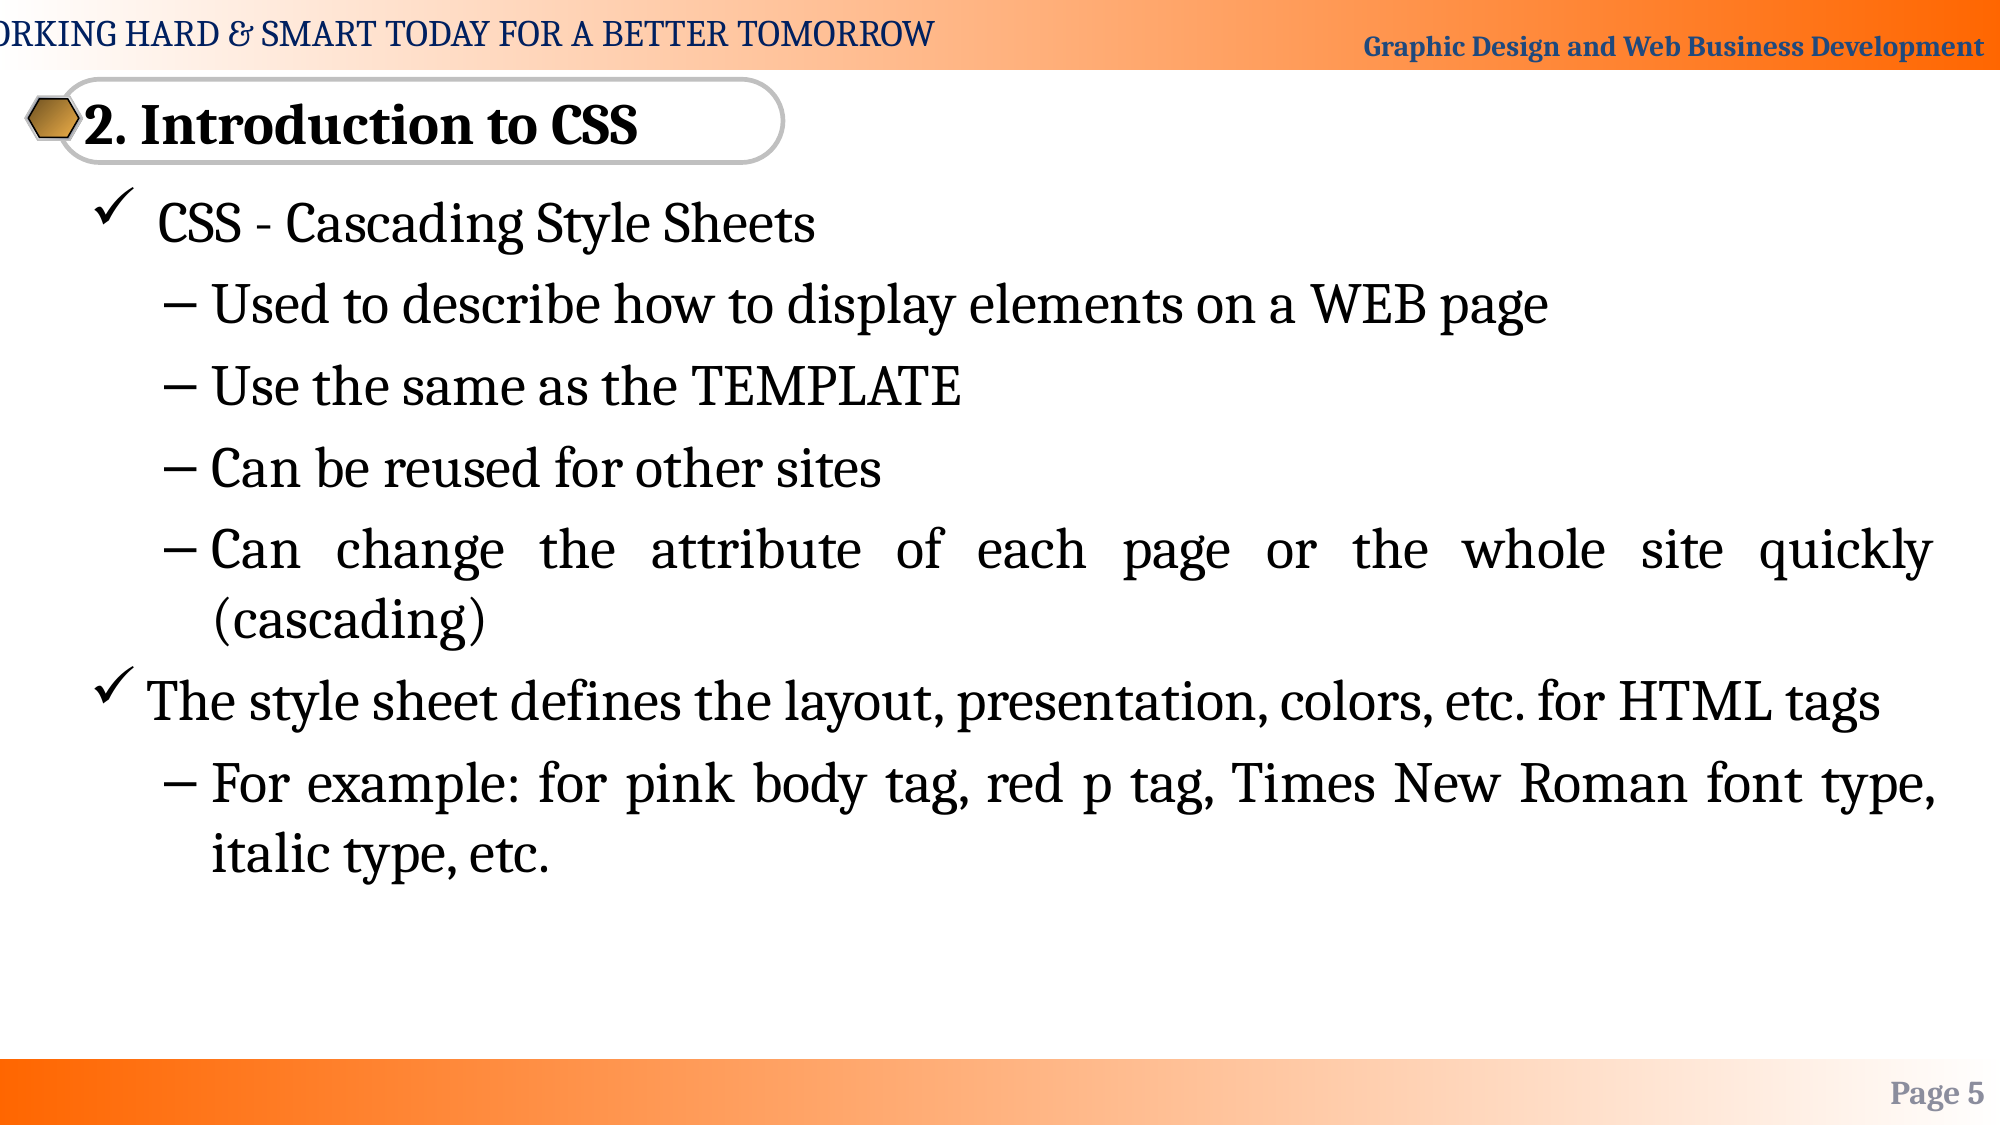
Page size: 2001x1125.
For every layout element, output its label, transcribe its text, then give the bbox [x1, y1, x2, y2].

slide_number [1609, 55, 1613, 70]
slide_number Page 5 [1533, 1060, 2000, 1121]
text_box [24, 78, 784, 163]
slide_number Page 2 [1609, 0, 1613, 36]
text_box CSS - Cascading Style Sheets Used to describe how to display elements on a WEB page Use the same as the TEMPLATE Can be reused for other sites Can change the attribute of each page or the whole site quickly (cascading) The style sheet defines the layout, presentation, colors, etc. for HTML tags For example: for pink body tag, red p tag, Times New Roman font type, italic type, etc. [74, 176, 1950, 1038]
